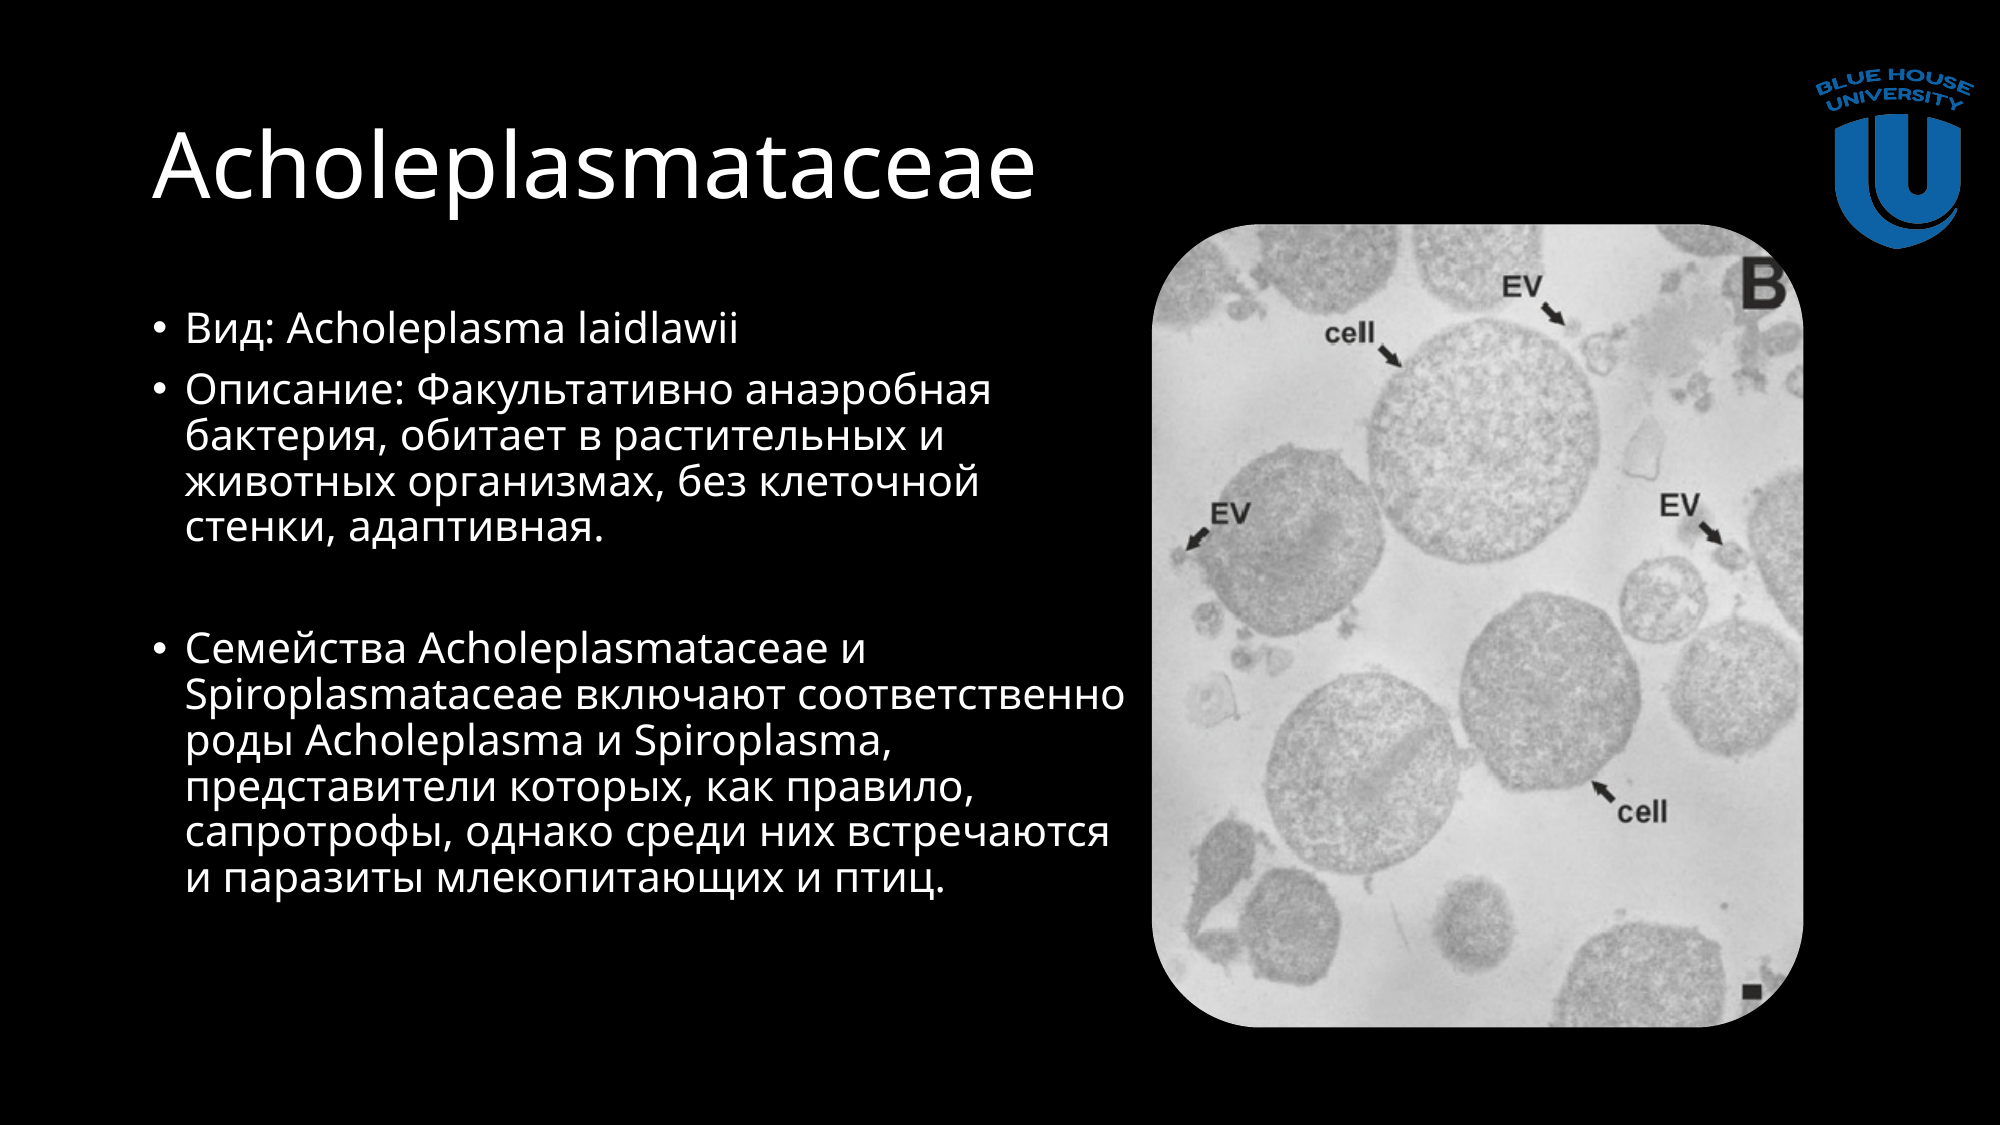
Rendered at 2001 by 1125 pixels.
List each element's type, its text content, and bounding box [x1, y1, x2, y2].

list Вид: Acholeplasma laidlawii Описание: Факультативно анаэробная бактерия, обитает в растительных и животных организмах, без клеточной стенки, адаптивная. Семейства Acholeplasmataceae и Spiroplasmataceae включают соответственно роды Acholeplasma и Spiroplasma, представители которых, как правило, сапротрофы, однако среди них встречаются и паразиты млекопитающих и птиц. [137, 299, 1145, 953]
picture [1151, 224, 1804, 1028]
picture [1863, 60, 2000, 249]
title Acholeplasmataceae [137, 59, 1863, 278]
